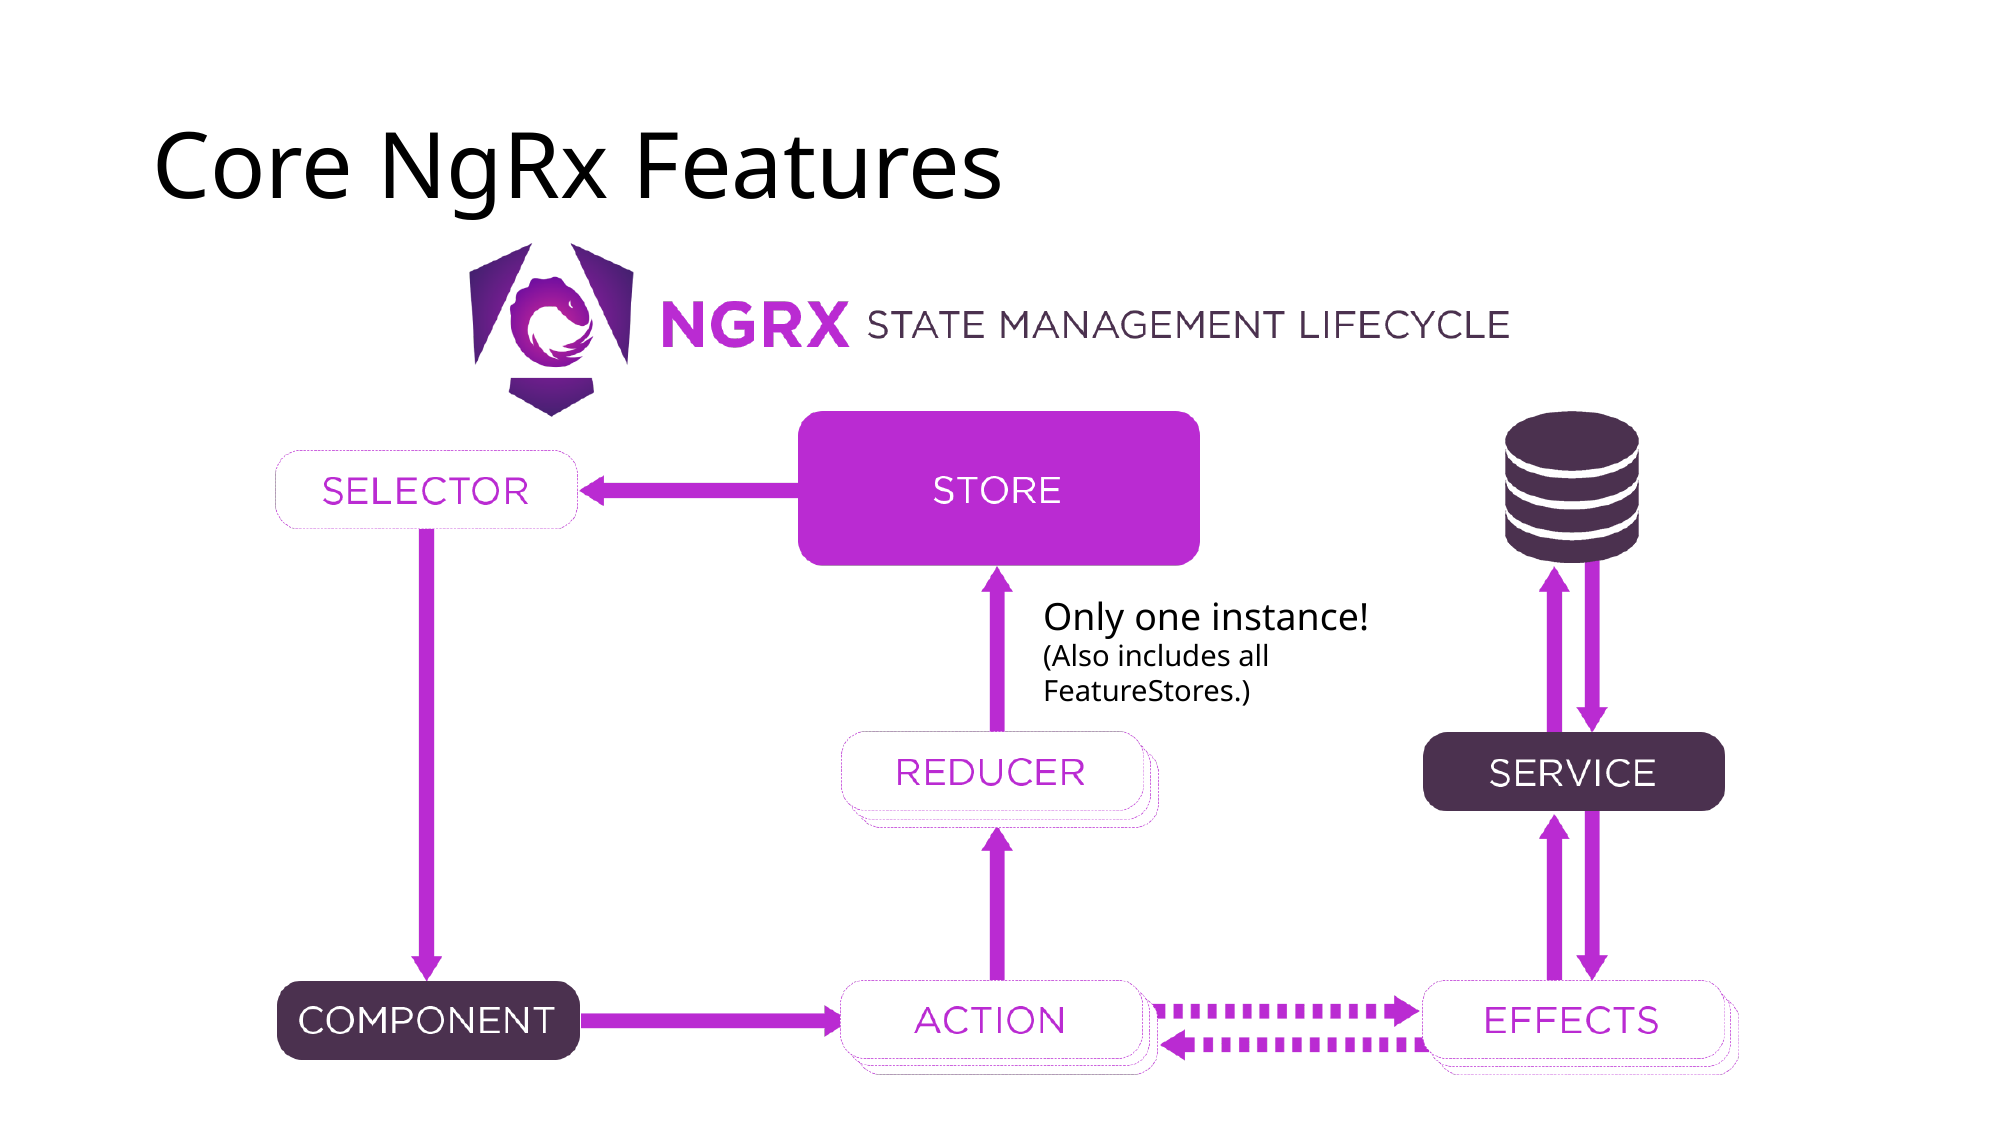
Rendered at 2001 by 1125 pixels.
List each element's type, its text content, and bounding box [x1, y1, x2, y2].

picture [210, 237, 1790, 1125]
title Core NgRx Features [137, 59, 1863, 278]
